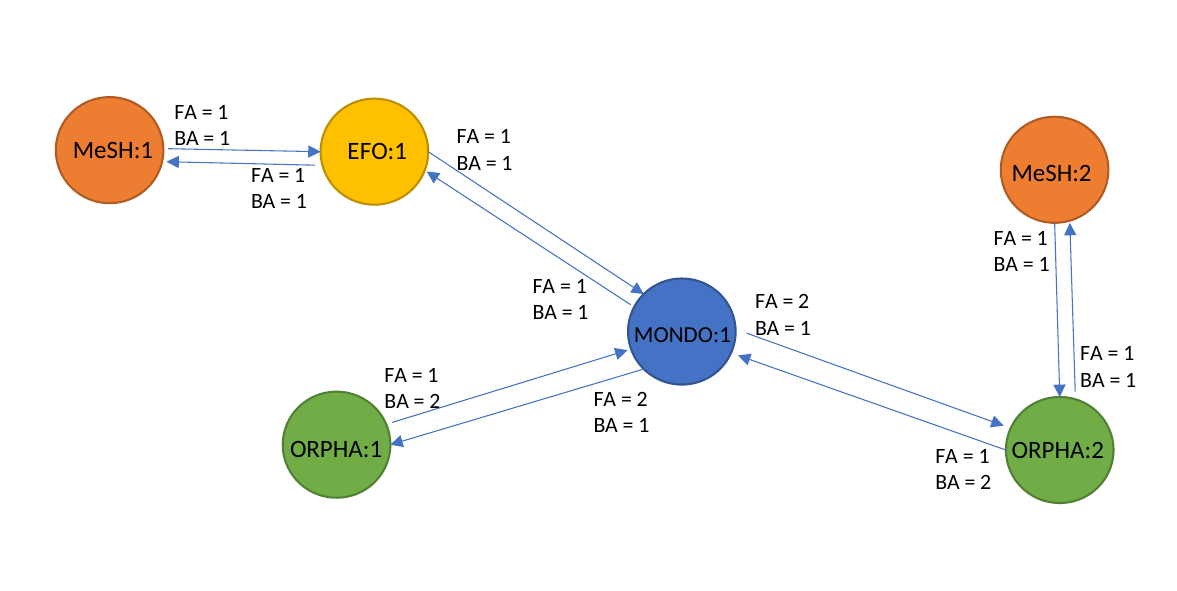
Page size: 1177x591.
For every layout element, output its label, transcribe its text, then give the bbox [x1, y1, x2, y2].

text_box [1069, 222, 1076, 392]
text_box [166, 161, 316, 166]
text_box FA = 1 BA = 1 [1121, 331, 1152, 399]
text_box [426, 171, 631, 305]
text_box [1054, 222, 1060, 398]
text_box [55, 89, 1121, 505]
